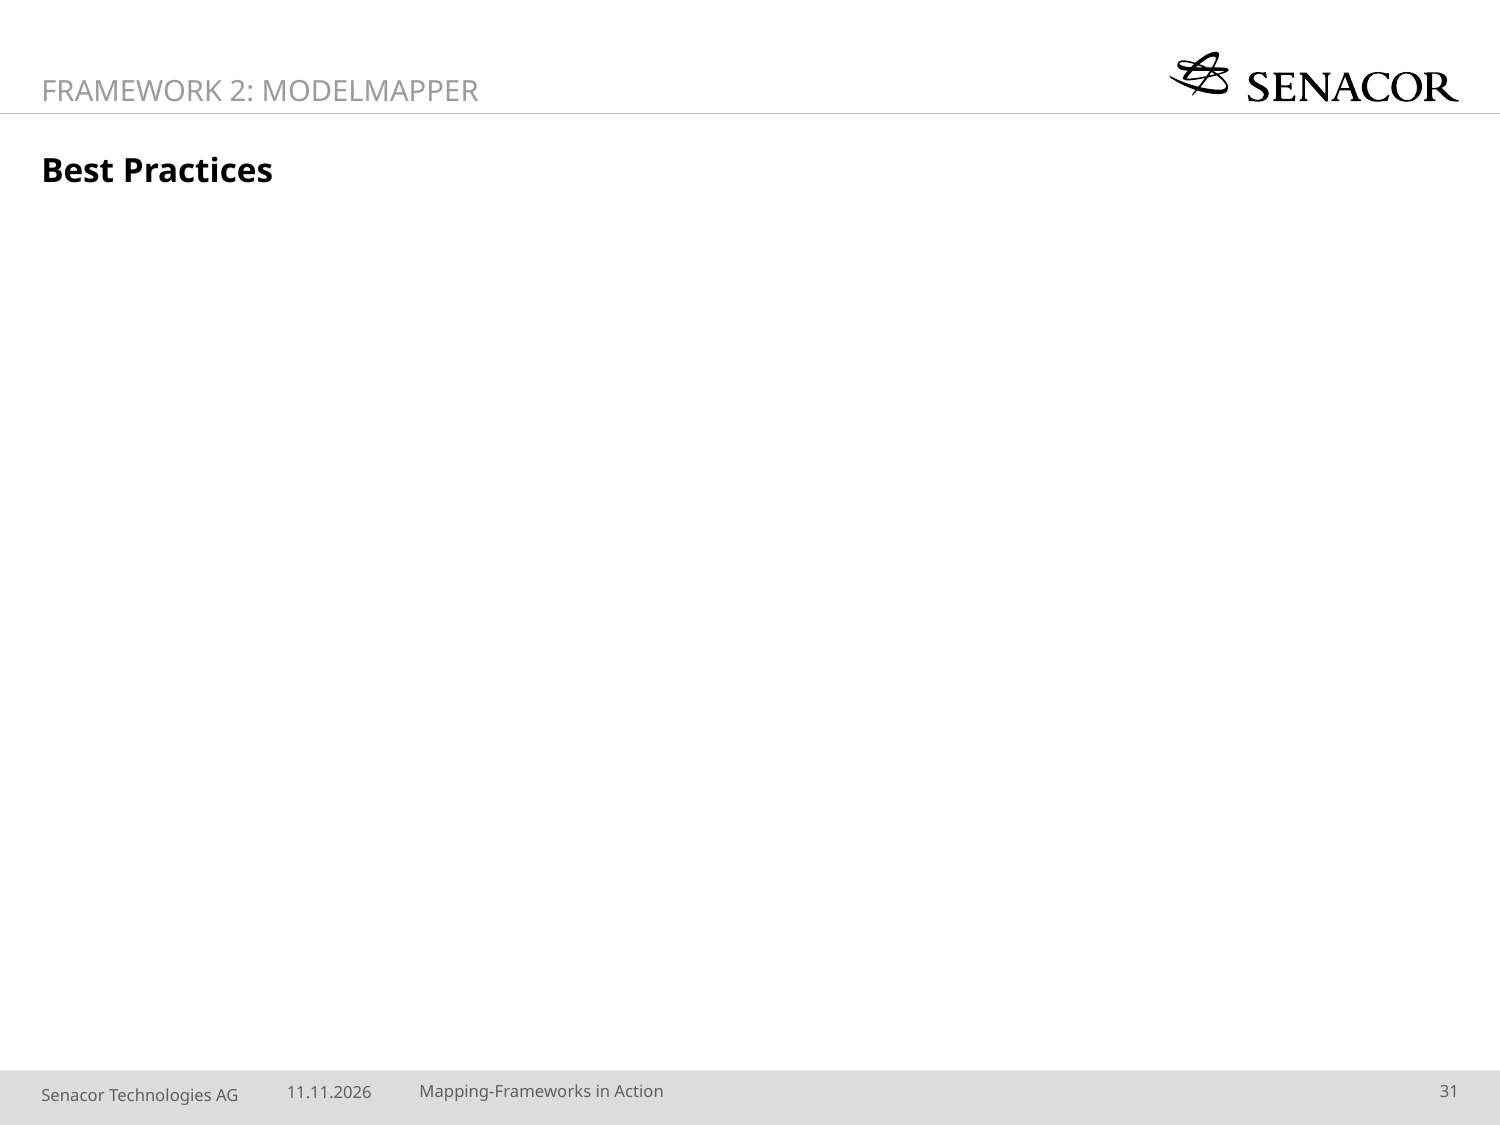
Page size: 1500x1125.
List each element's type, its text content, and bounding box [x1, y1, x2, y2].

footer Mapping-Frameworks in Action [419, 1070, 1341, 1125]
slide_number 31 [1352, 1070, 1459, 1125]
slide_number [286, 1070, 408, 1125]
list Framework 2: ModelMapper [41, 42, 1164, 114]
title Best Practices [41, 149, 1459, 232]
